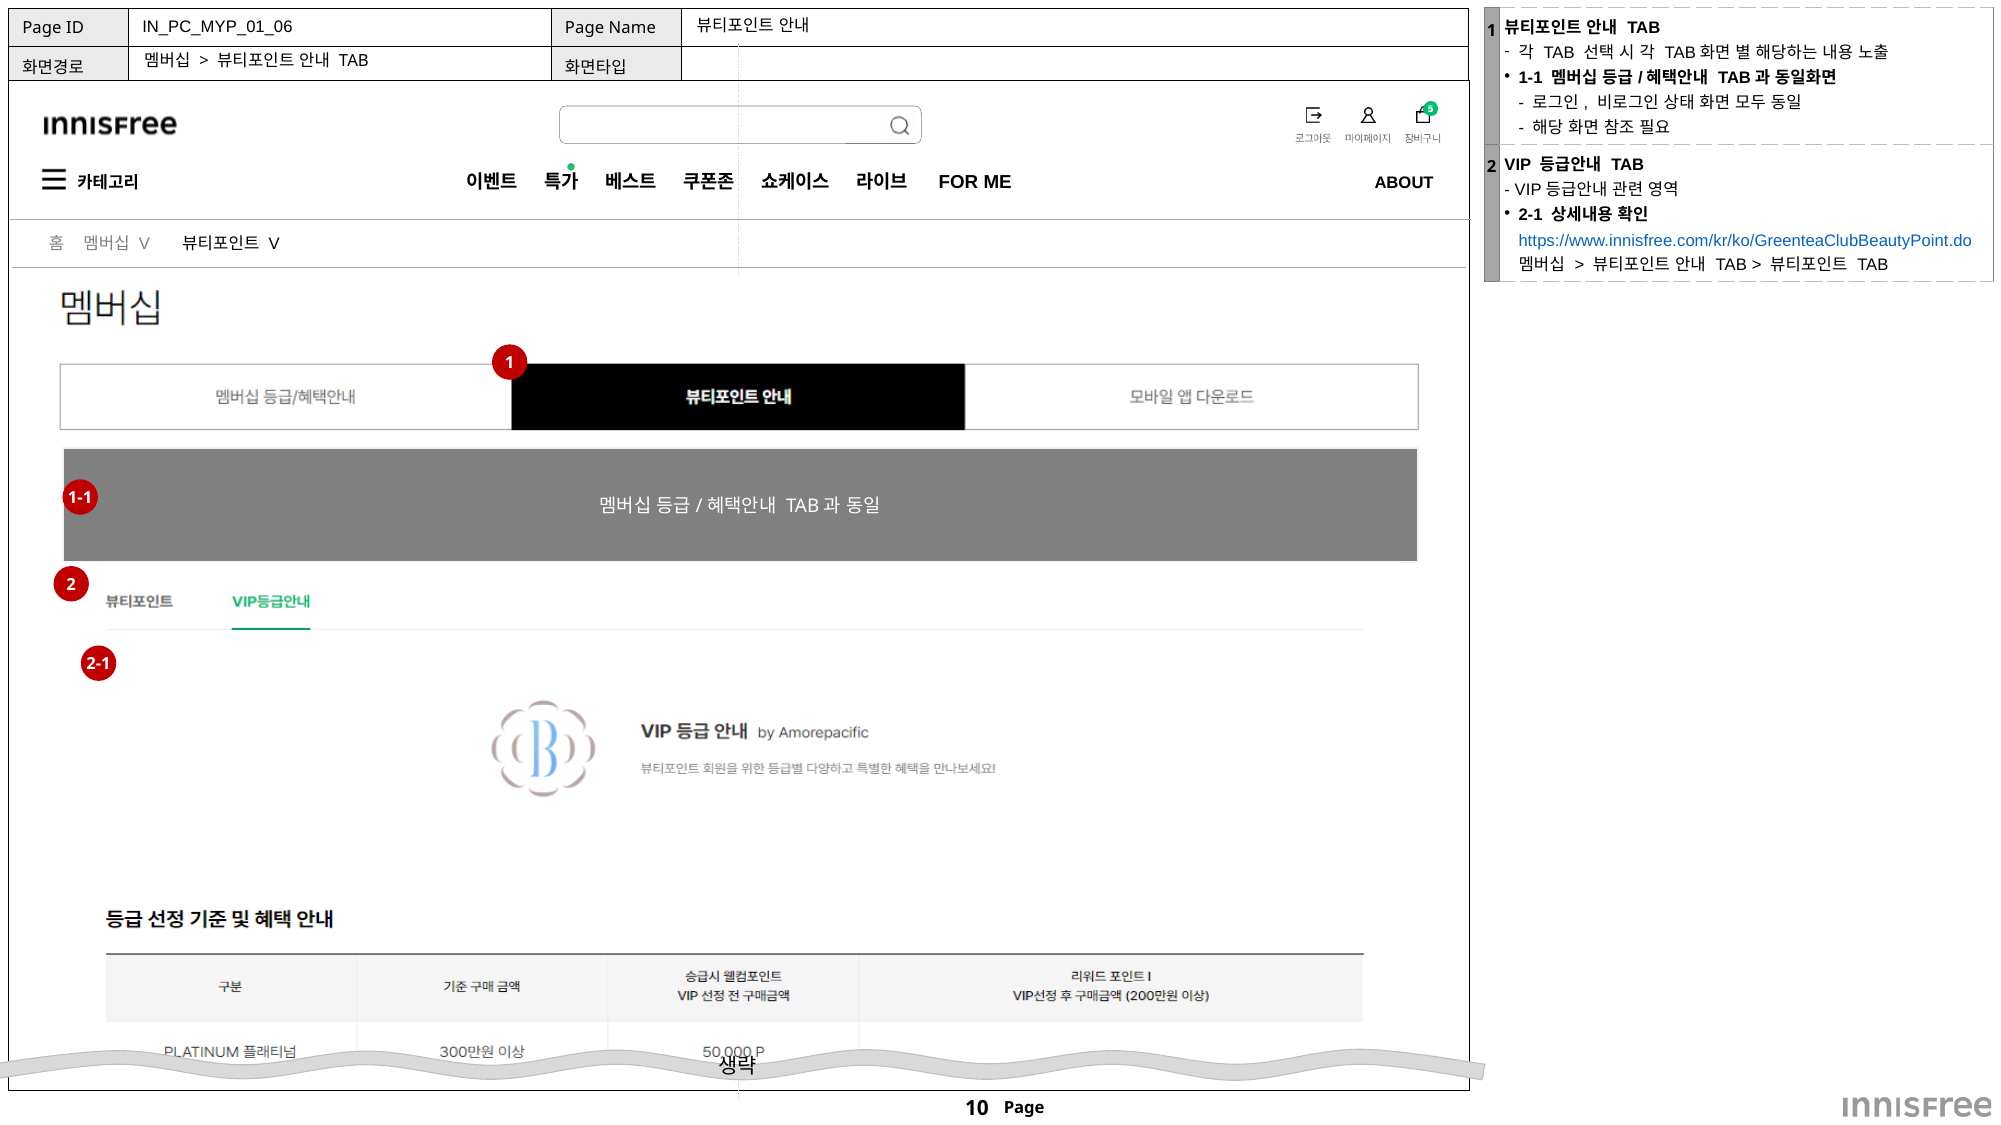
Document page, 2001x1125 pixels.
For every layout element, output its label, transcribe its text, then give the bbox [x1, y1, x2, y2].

picture [68, 562, 1401, 1059]
picture [42, 276, 1432, 448]
table_cell 2 [1485, 145, 1499, 281]
table_header 뷰티포인트 안내 TAB 각 TAB 선택 시 각 TAB화면 별 해당하는 내용 노출 1-1 멤버십 등급/혜택안내 TAB과 동일화면 - 로그인, 비로그인 상태 화면 모두 동일 - 해당 화면 참조 필요 [1500, 7, 1993, 144]
text_box 홈 멤버십 V 뷰티포인트 V [34, 225, 398, 261]
picture [1283, 97, 1467, 155]
picture [1843, 1097, 1992, 1117]
table_header 1 [1485, 8, 1499, 144]
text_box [559, 105, 922, 144]
table_cell VIP 등급안내 TAB - VIP등급안내 관련 영역 2-1 상세내용 확인 https://www.innisfree.com/kr/ko/GreenteaClubBeautyPoint.do 멤버십 > 뷰티포인트 안내 TAB > 뷰티포인트 TAB [1500, 144, 1993, 281]
text_box 생략 [0, 1051, 1488, 1082]
text_box 1-1 [62, 479, 98, 515]
text_box 멤버십 등급/혜택안내 TAB과 동일 [62, 448, 1419, 563]
title 뷰티포인트 안내 [681, 8, 1467, 44]
picture [42, 114, 181, 138]
text_box 2 [53, 566, 68, 602]
text_box [566, 162, 576, 172]
text_box 카테고리 [62, 164, 209, 200]
text_box 이벤트 특가 베스트 쿠폰존 쇼케이스 라이브 FOR ME [451, 162, 1027, 200]
text_box 멤버십 > 뷰티포인트 안내 TAB [129, 43, 553, 79]
text_box ABOUT [1359, 164, 1449, 200]
picture [35, 162, 72, 197]
subtitle IN_PC_MYP_01_06 [127, 8, 552, 44]
